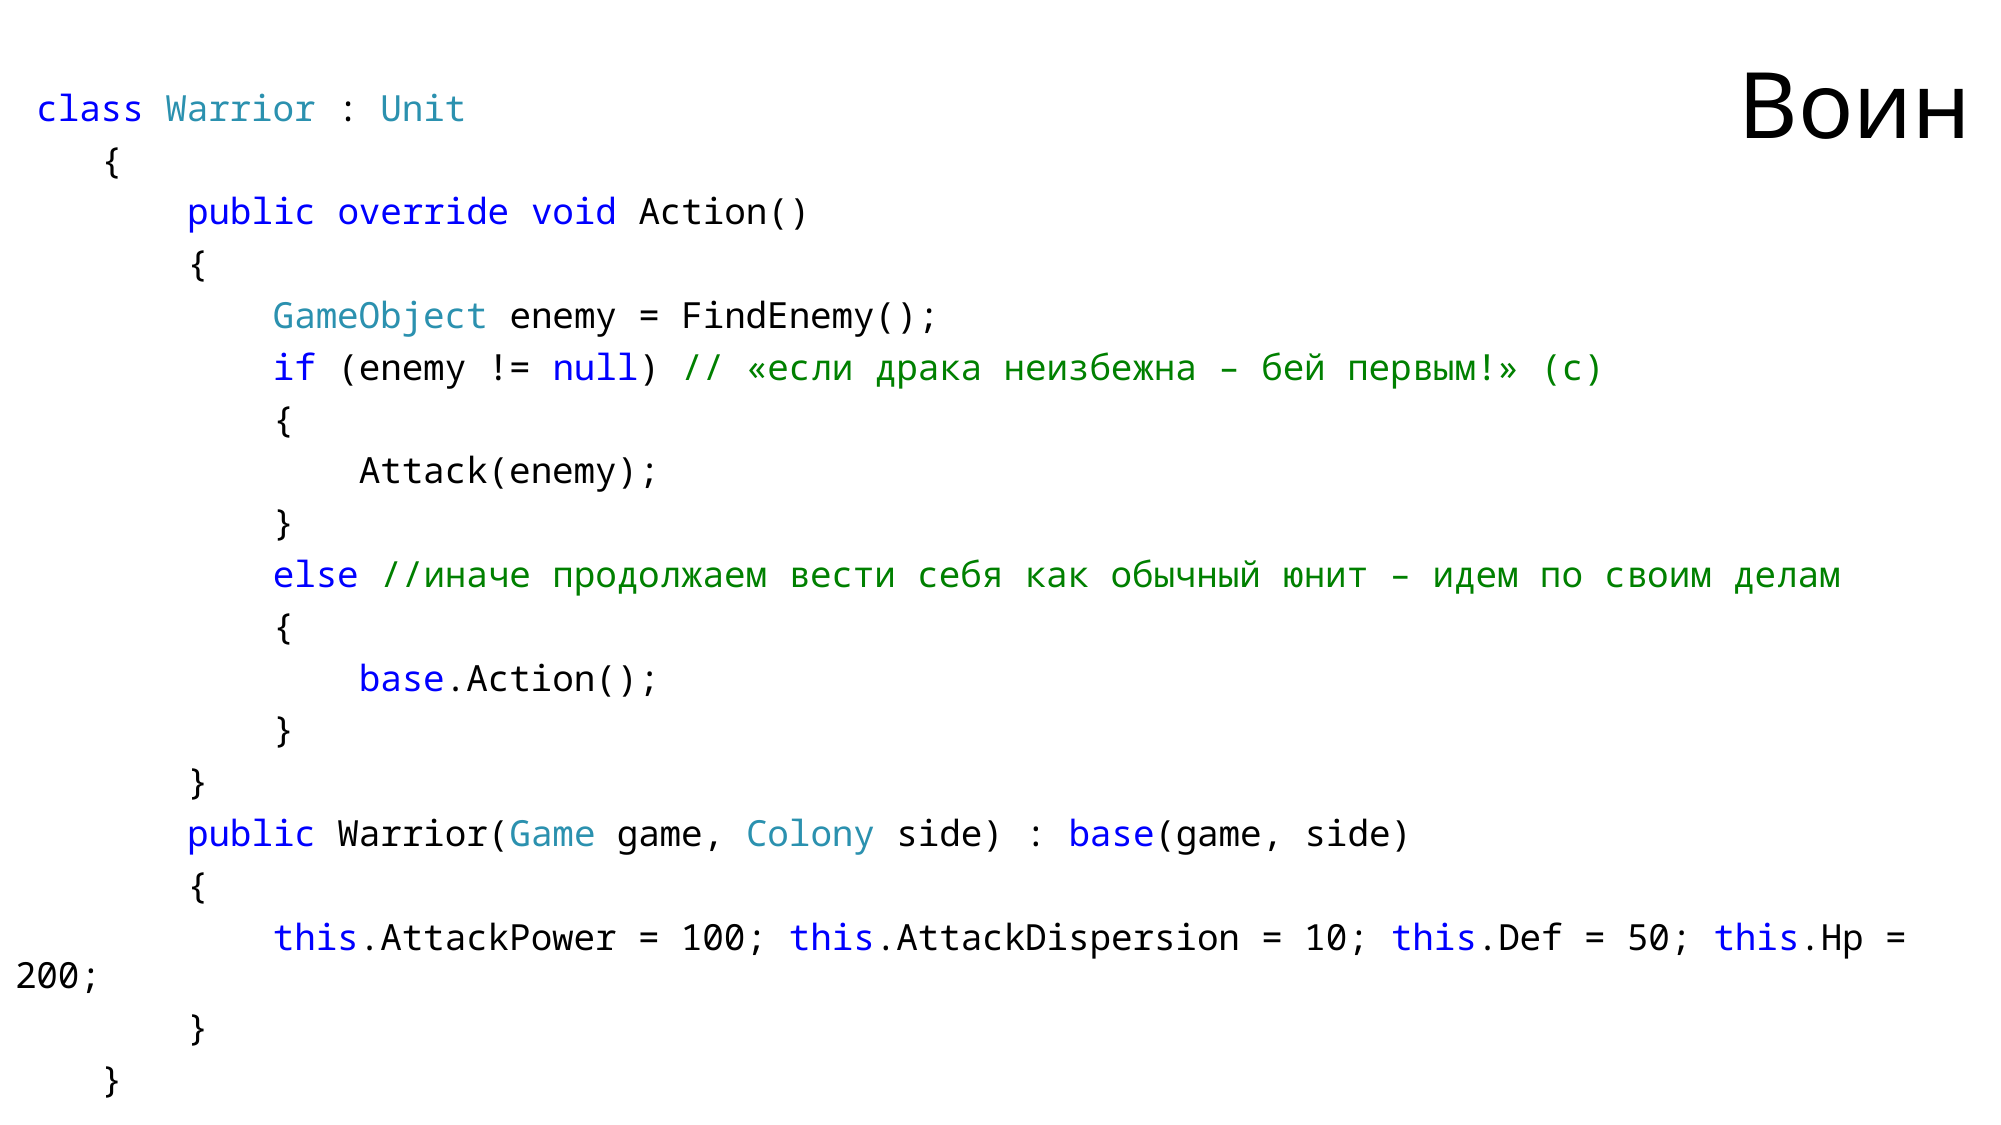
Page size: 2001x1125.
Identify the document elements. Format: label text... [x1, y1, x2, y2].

title Воин [1723, 0, 2000, 82]
list class Warrior : Unit { public override void Action() { GameObject enemy = FindEnemy(); if (enemy != null) // «если драка неизбежна – бей первым!» (с) { Attack(enemy); } else //иначе продолжаем вести себя как обычный юнит – идем по своим делам { base.Action(); } } public Warrior(Game game, Colony side) : base(game, side) { this.AttackPower = 100; this.AttackDispersion = 10; this.Def = 50; this.Hp = 200; } } [0, 82, 2000, 1125]
